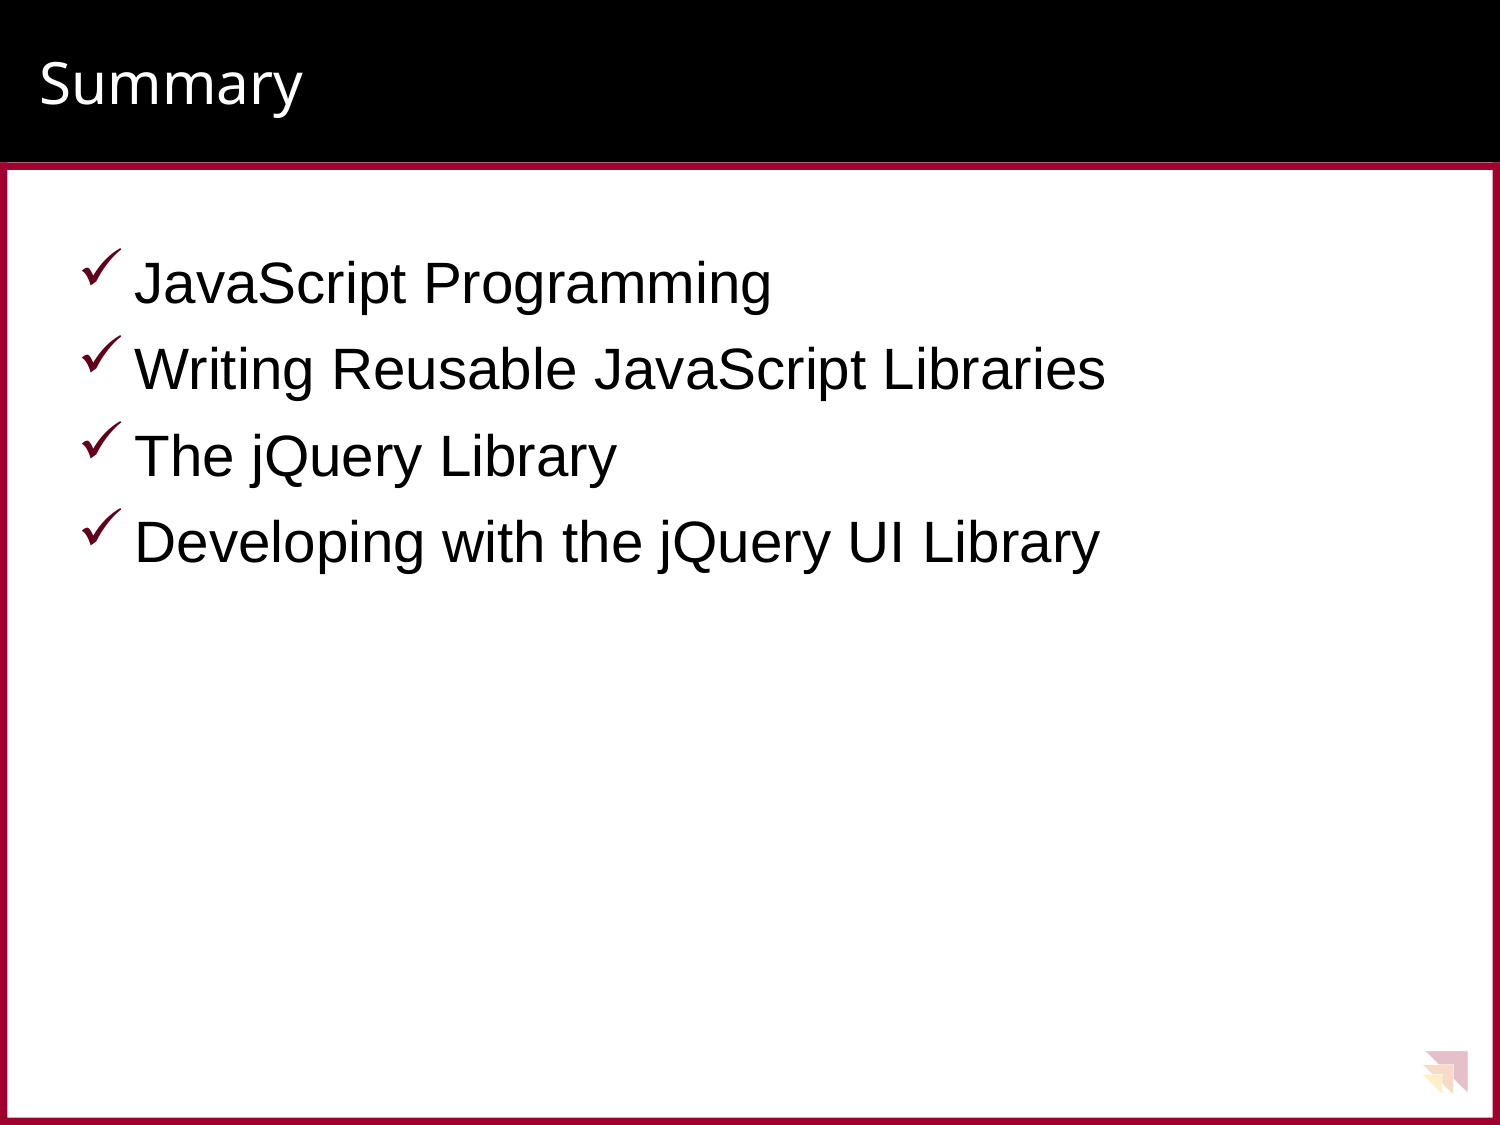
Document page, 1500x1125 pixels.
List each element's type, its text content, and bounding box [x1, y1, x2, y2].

title Summary [24, 12, 1438, 150]
list JavaScript Programming Writing Reusable JavaScript Libraries The jQuery Library Developing with the jQuery UI Library [62, 237, 1438, 1088]
